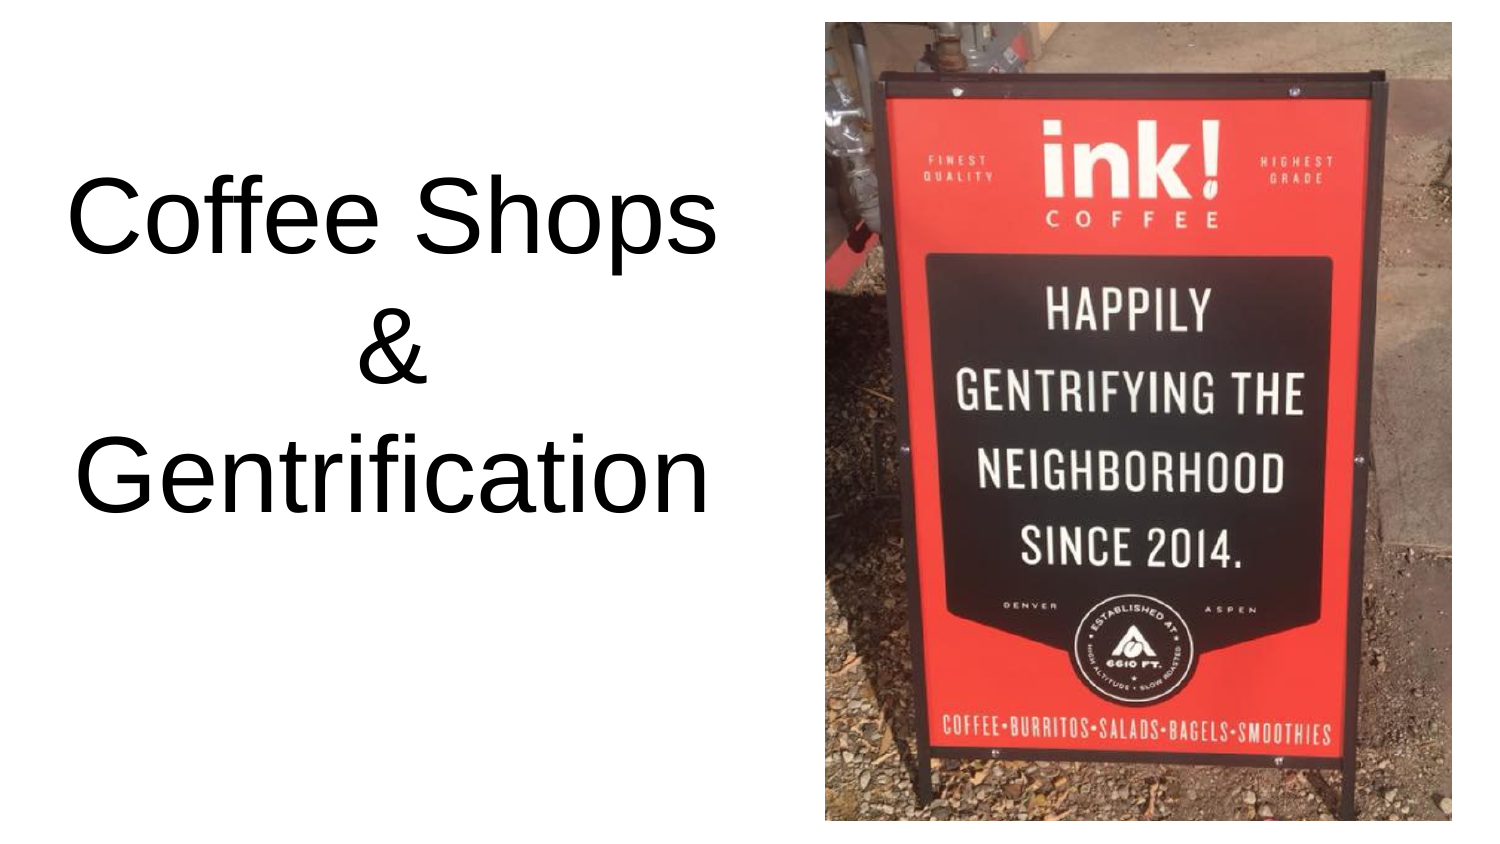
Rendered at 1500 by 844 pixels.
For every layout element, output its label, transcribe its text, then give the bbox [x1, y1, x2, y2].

title Coffee Shops & Gentrification [0, 435, 820, 680]
picture [825, 22, 1452, 822]
